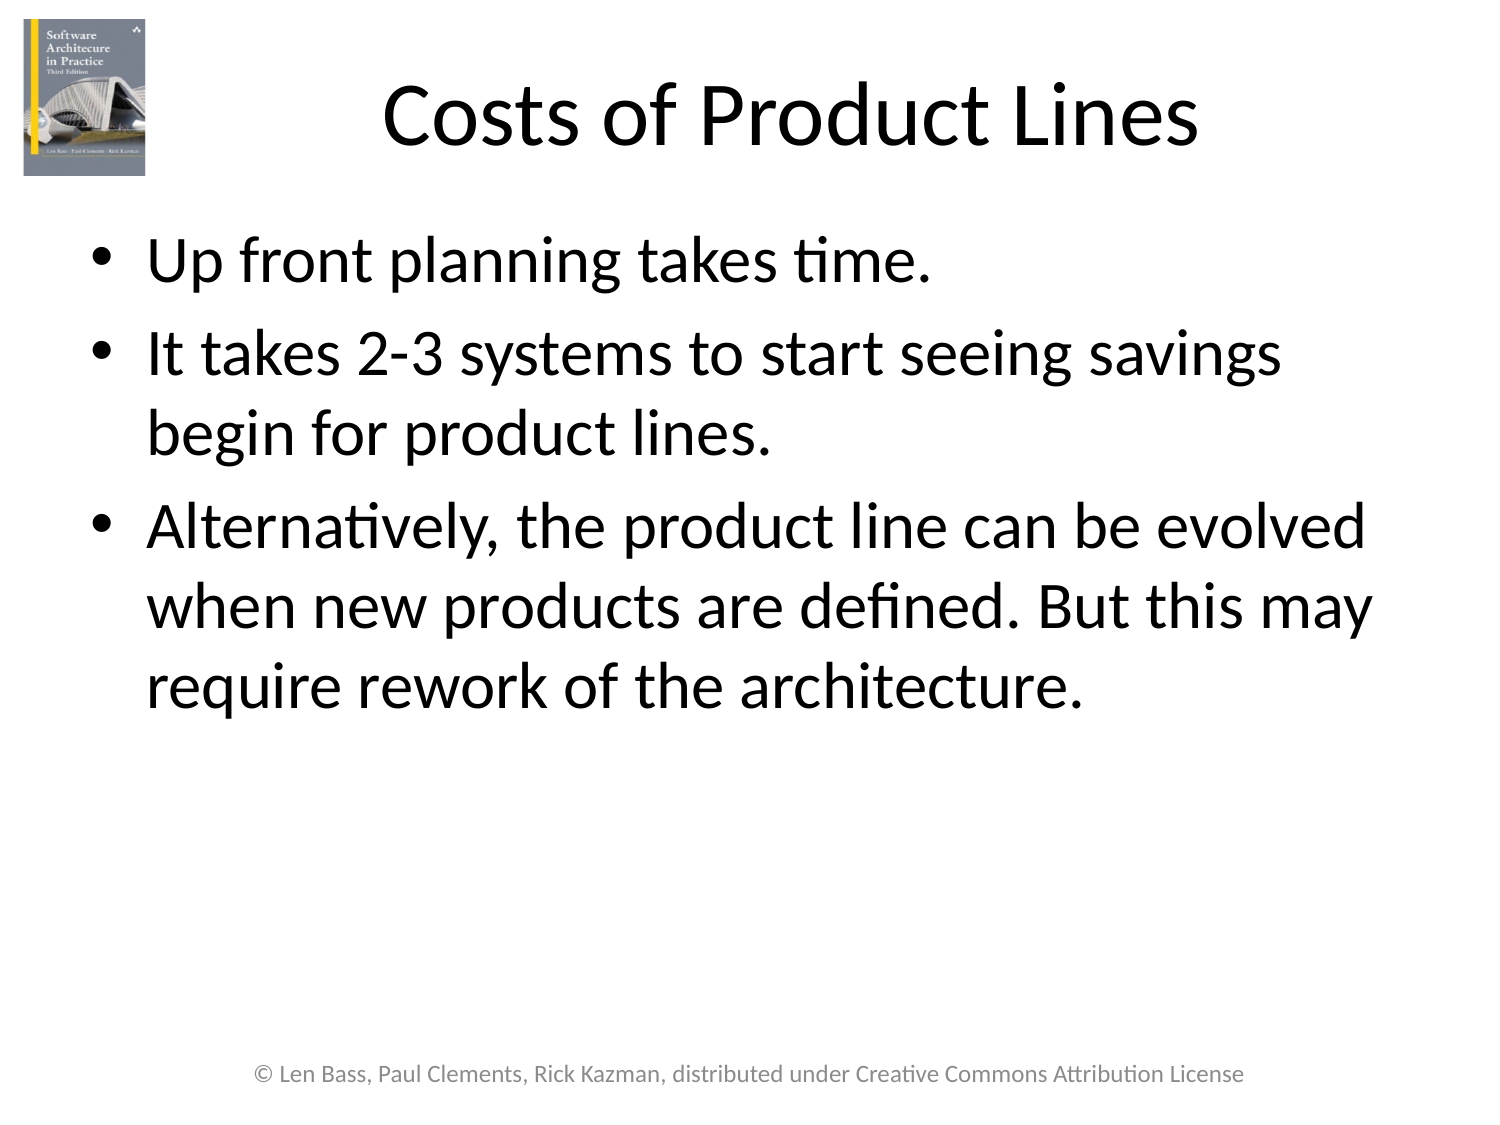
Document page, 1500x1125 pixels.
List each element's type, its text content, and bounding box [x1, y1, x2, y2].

footer © Len Bass, Paul Clements, Rick Kazman, distributed under Creative Commons Attribution License [230, 1042, 1270, 1103]
title Costs of Product Lines [159, 45, 1425, 173]
list Up front planning takes time. It takes 2-3 systems to start seeing savings begin for product lines. Alternatively, the product line can be evolved when new products are defined. But this may require rework of the architecture. [75, 208, 1425, 1005]
picture [5, 19, 163, 176]
